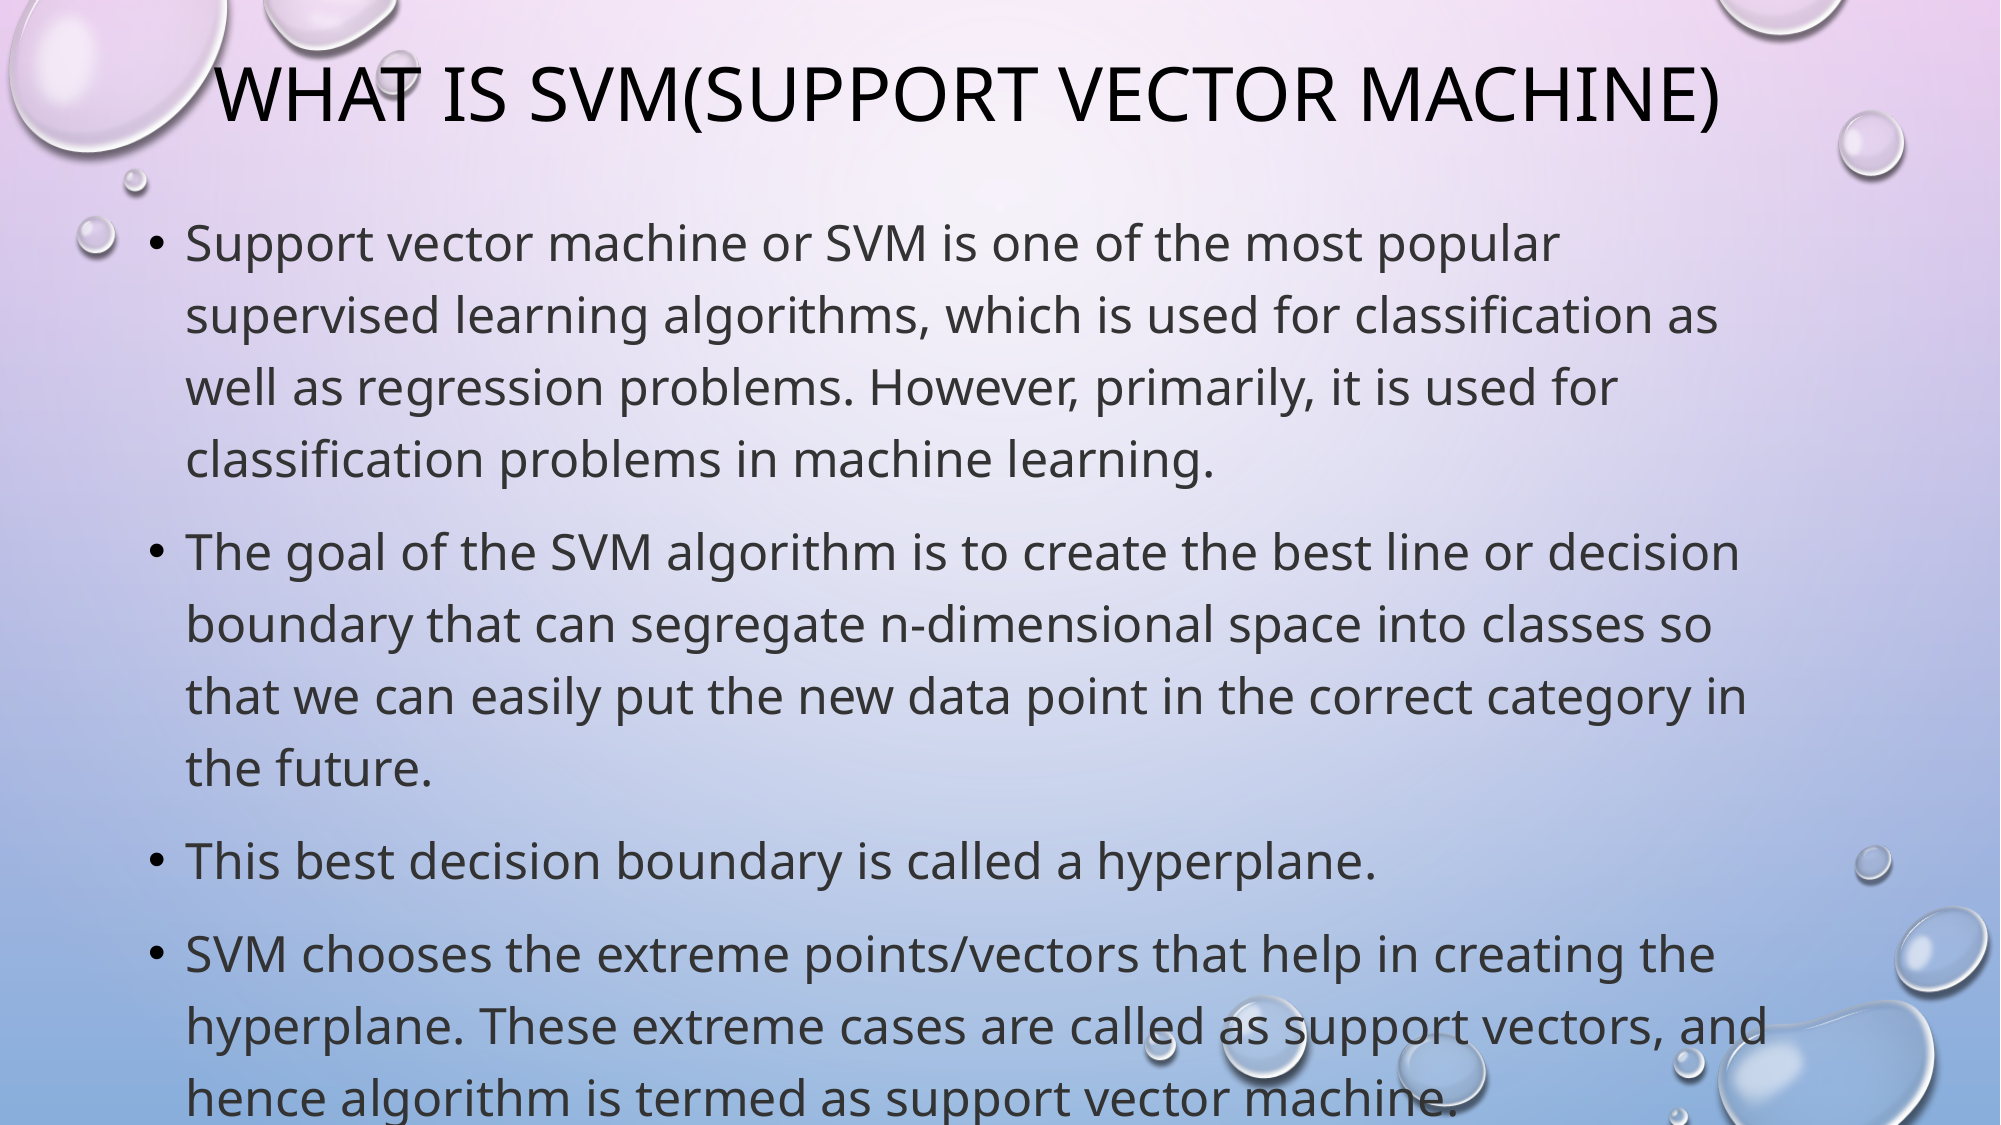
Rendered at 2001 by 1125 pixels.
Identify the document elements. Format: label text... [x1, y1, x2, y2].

title What is SVM(support vector machine) [117, 38, 1818, 157]
picture [0, 0, 2000, 1125]
list Support vector machine or SVM is one of the most popular supervised learning algorithms, which is used for classification as well as regression problems. However, primarily, it is used for classification problems in machine learning. The goal of the SVM algorithm is to create the best line or decision boundary that can segregate n-dimensional space into classes so that we can easily put the new data point in the correct category in the future. This best decision boundary is called a hyperplane. SVM chooses the extreme points/vectors that help in creating the hyperplane. These extreme cases are called as support vectors, and hence algorithm is termed as support vector machine. [133, 192, 1834, 995]
